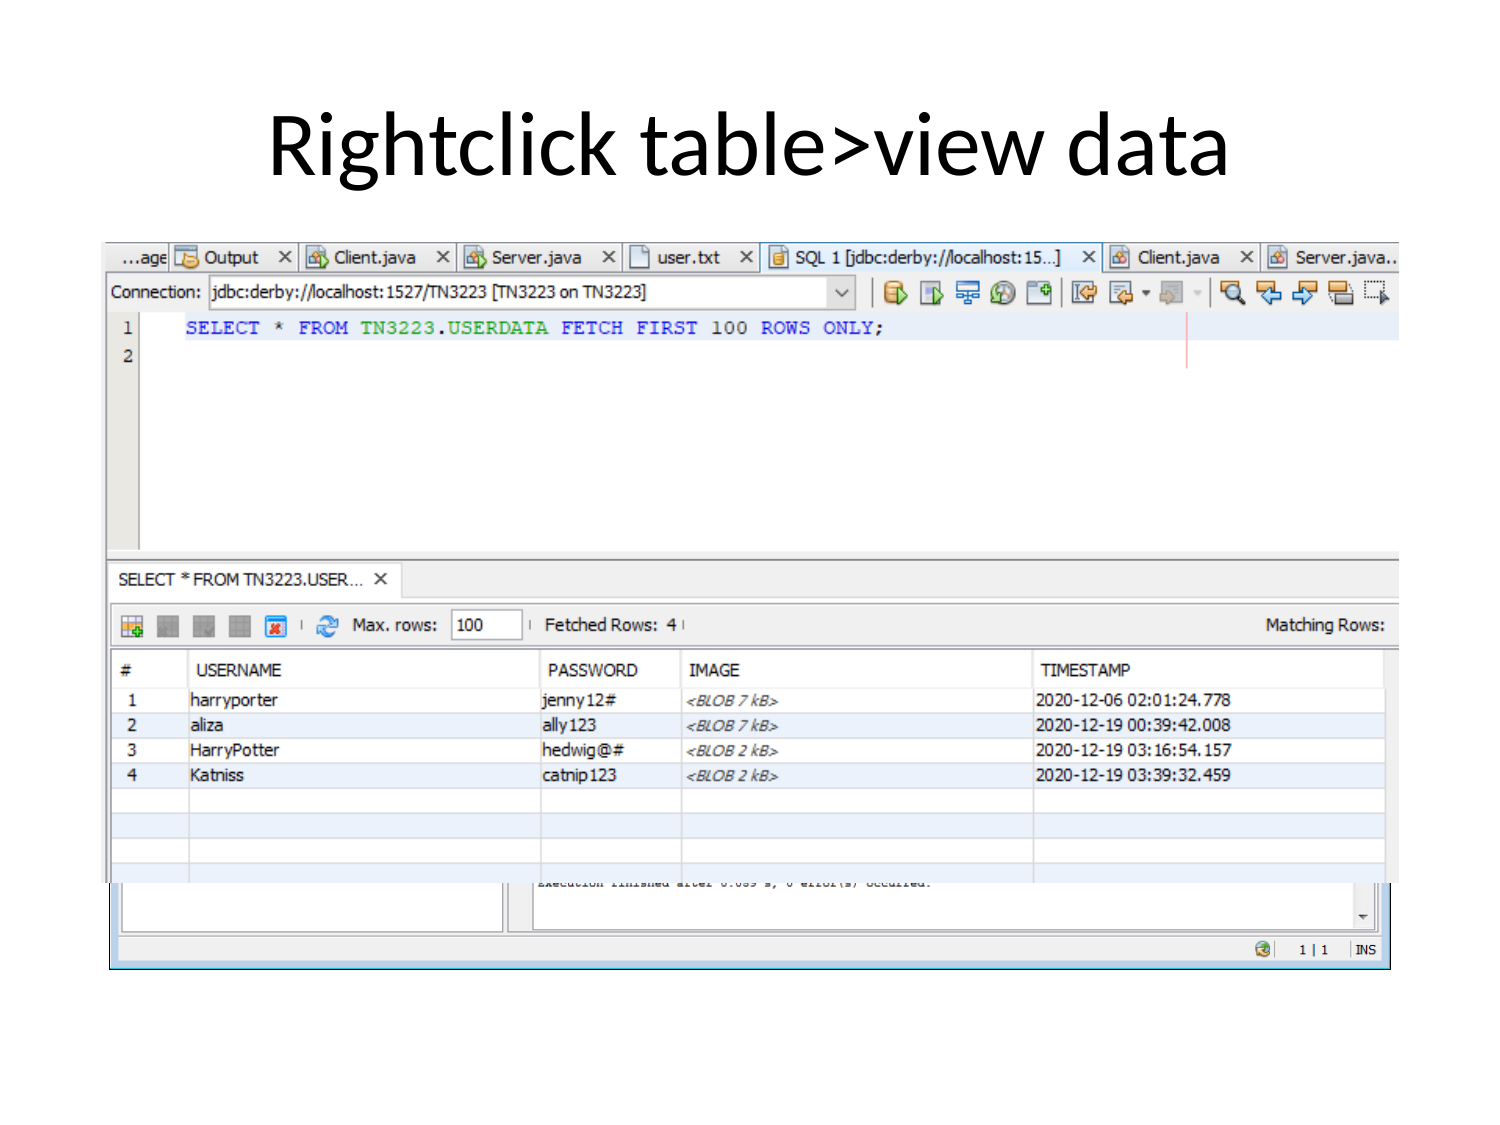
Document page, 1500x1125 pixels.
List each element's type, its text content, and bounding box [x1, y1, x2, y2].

title Rightclick table>view data [75, 45, 1425, 233]
picture [101, 241, 1399, 970]
